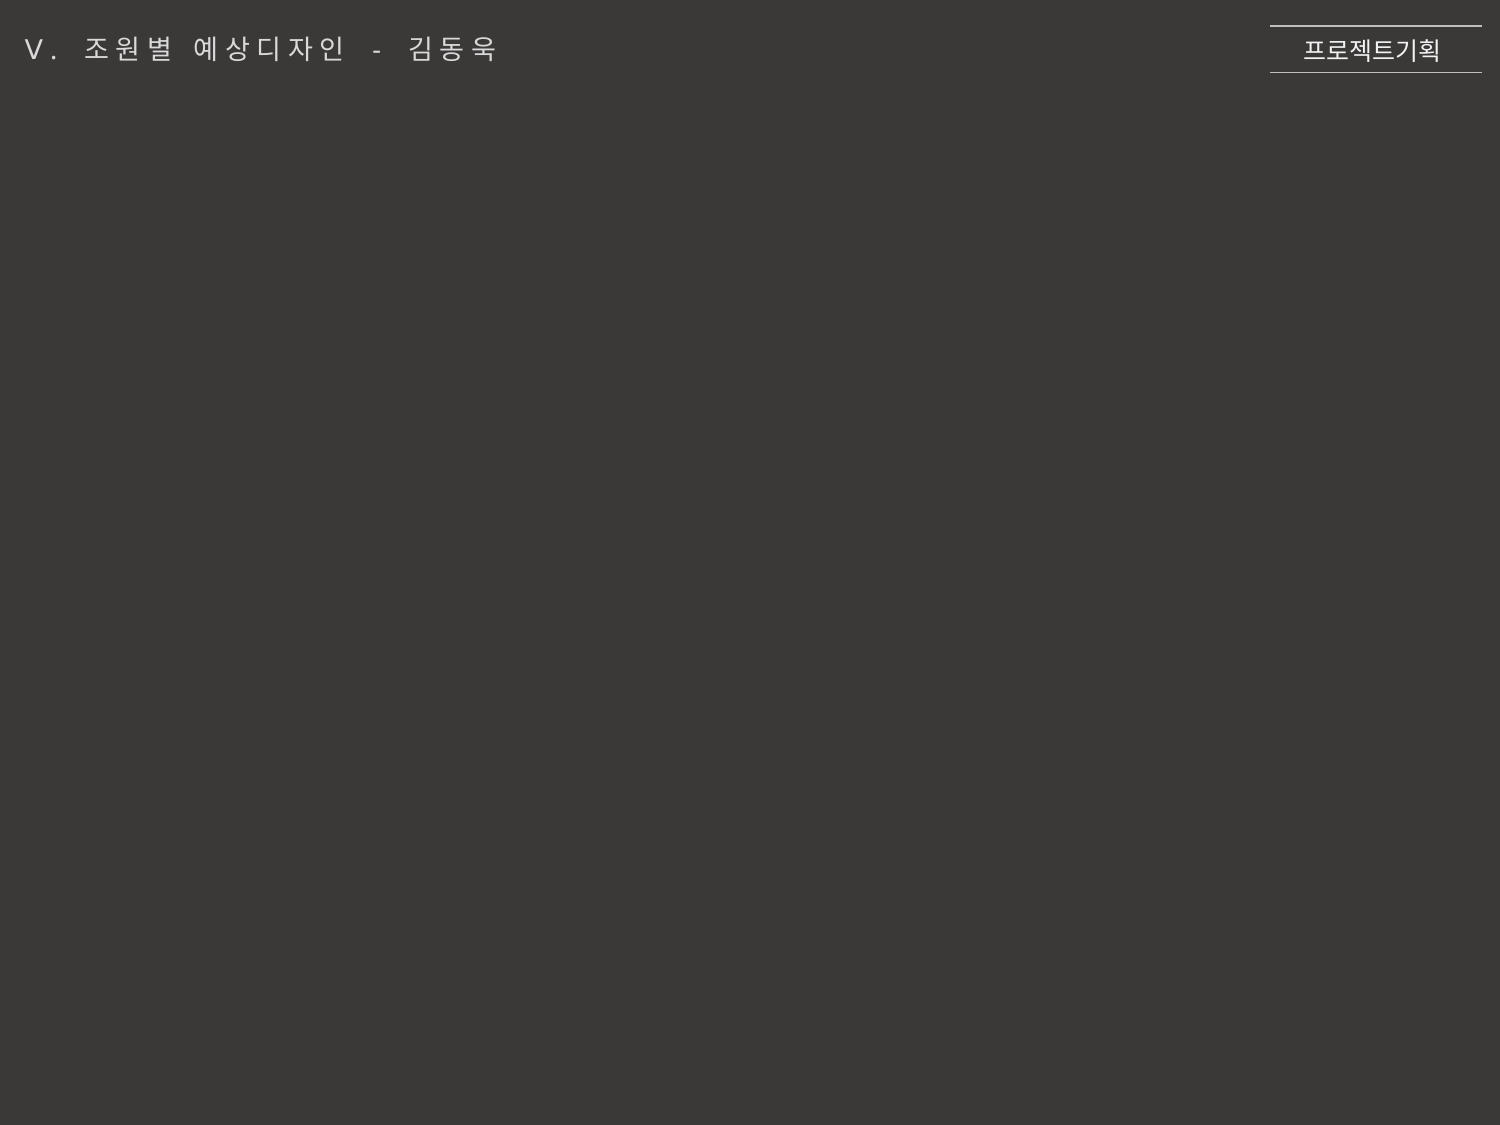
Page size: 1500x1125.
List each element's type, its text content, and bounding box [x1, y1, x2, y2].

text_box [1269, 0, 1483, 74]
text_box Ⅴ. 조원별 예상디자인 - 김동욱 [9, 25, 511, 73]
